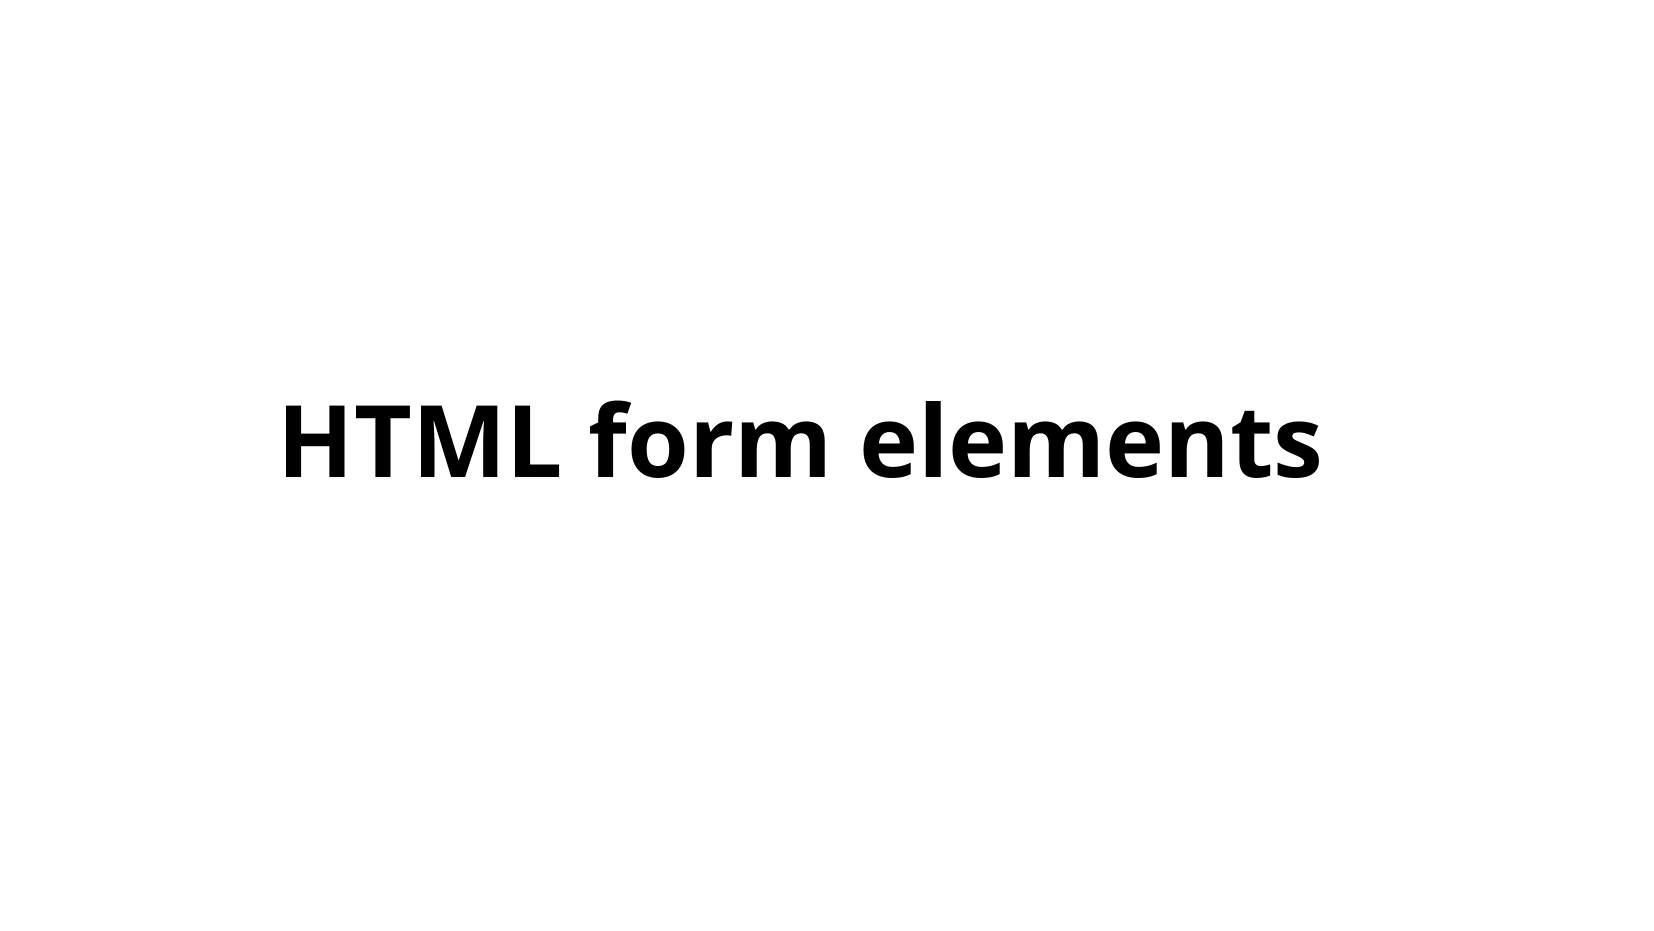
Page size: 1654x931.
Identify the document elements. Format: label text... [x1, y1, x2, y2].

text_box HTML form elements [56, 360, 1545, 516]
